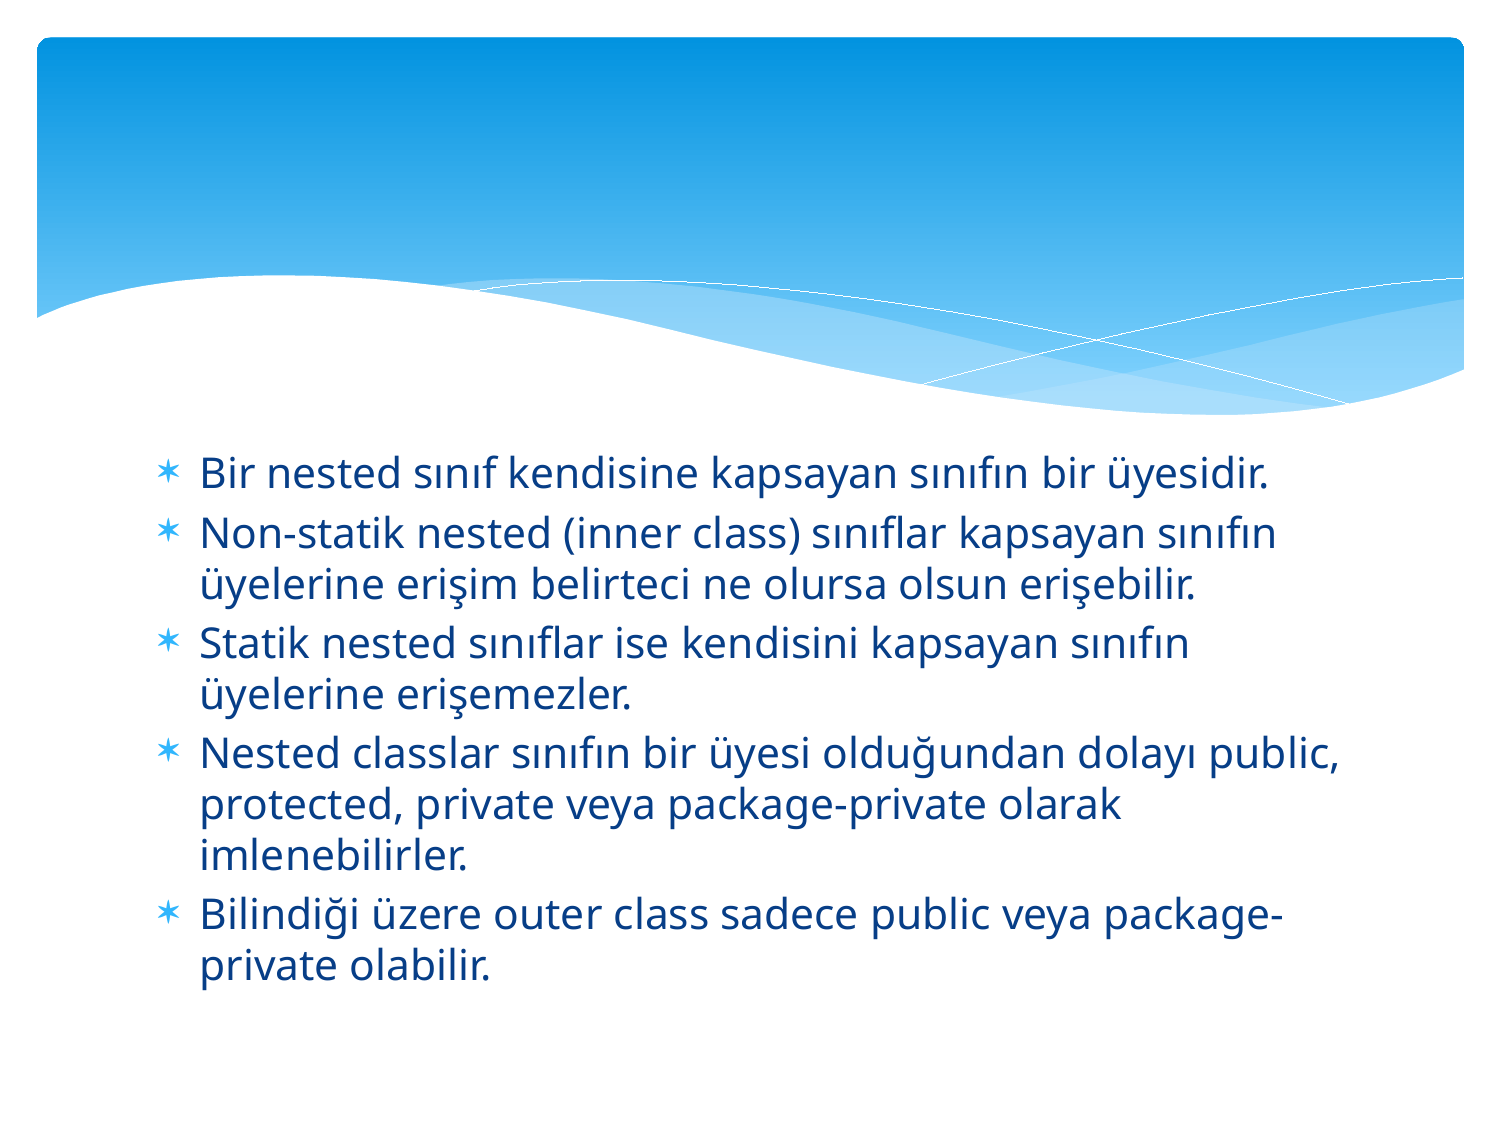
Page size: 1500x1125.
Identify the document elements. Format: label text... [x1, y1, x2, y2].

list Bir nested sınıf kendisine kapsayan sınıfın bir üyesidir. Non-statik nested (inner class) sınıflar kapsayan sınıfın üyelerine erişim belirteci ne olursa olsun erişebilir. Statik nested sınıflar ise kendisini kapsayan sınıfın üyelerine erişemezler. Nested classlar sınıfın bir üyesi olduğundan dolayı public, protected, private veya package-private olarak imlenebilirler. Bilindiği üzere outer class sadece public veya package-private olabilir. [143, 438, 1359, 1005]
